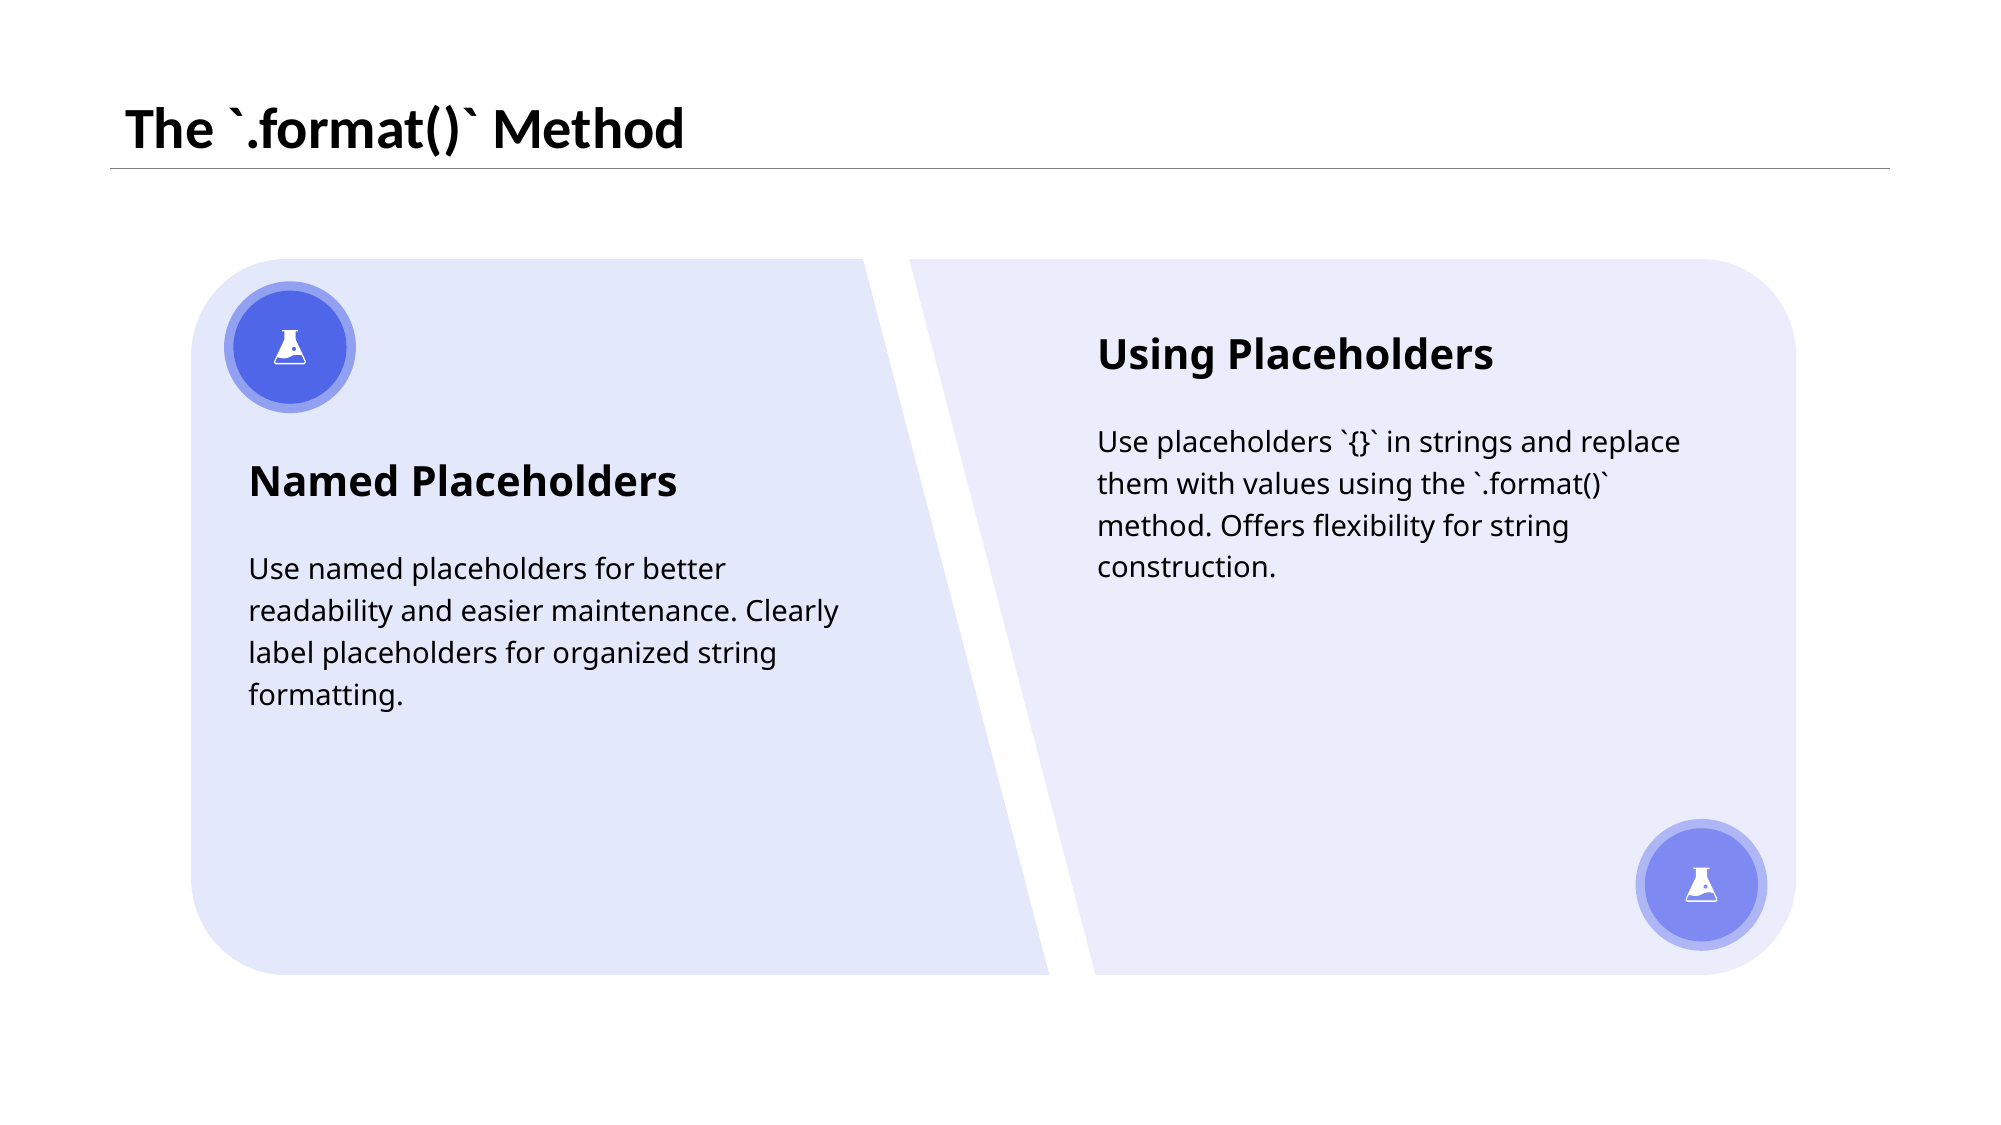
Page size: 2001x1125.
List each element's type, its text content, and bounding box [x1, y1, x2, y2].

text_box Named Placeholders [233, 447, 888, 513]
text_box Using Placeholders [1082, 319, 1737, 385]
text_box [224, 281, 356, 414]
text_box Use placeholders `{}` in strings and replace them with values using the `.format()` method. Offers flexibility for string construction. [1082, 408, 1737, 592]
title The `.format()` Method [109, 0, 1890, 169]
text_box [1685, 867, 1718, 902]
text_box [274, 330, 306, 365]
text_box [909, 259, 1797, 975]
text_box Use named placeholders for better readability and easier maintenance. Clearly label placeholders for organized string formatting. [233, 536, 888, 719]
text_box [1644, 828, 1759, 942]
text_box [233, 290, 347, 404]
text_box [1635, 818, 1768, 951]
text_box [191, 259, 1050, 975]
